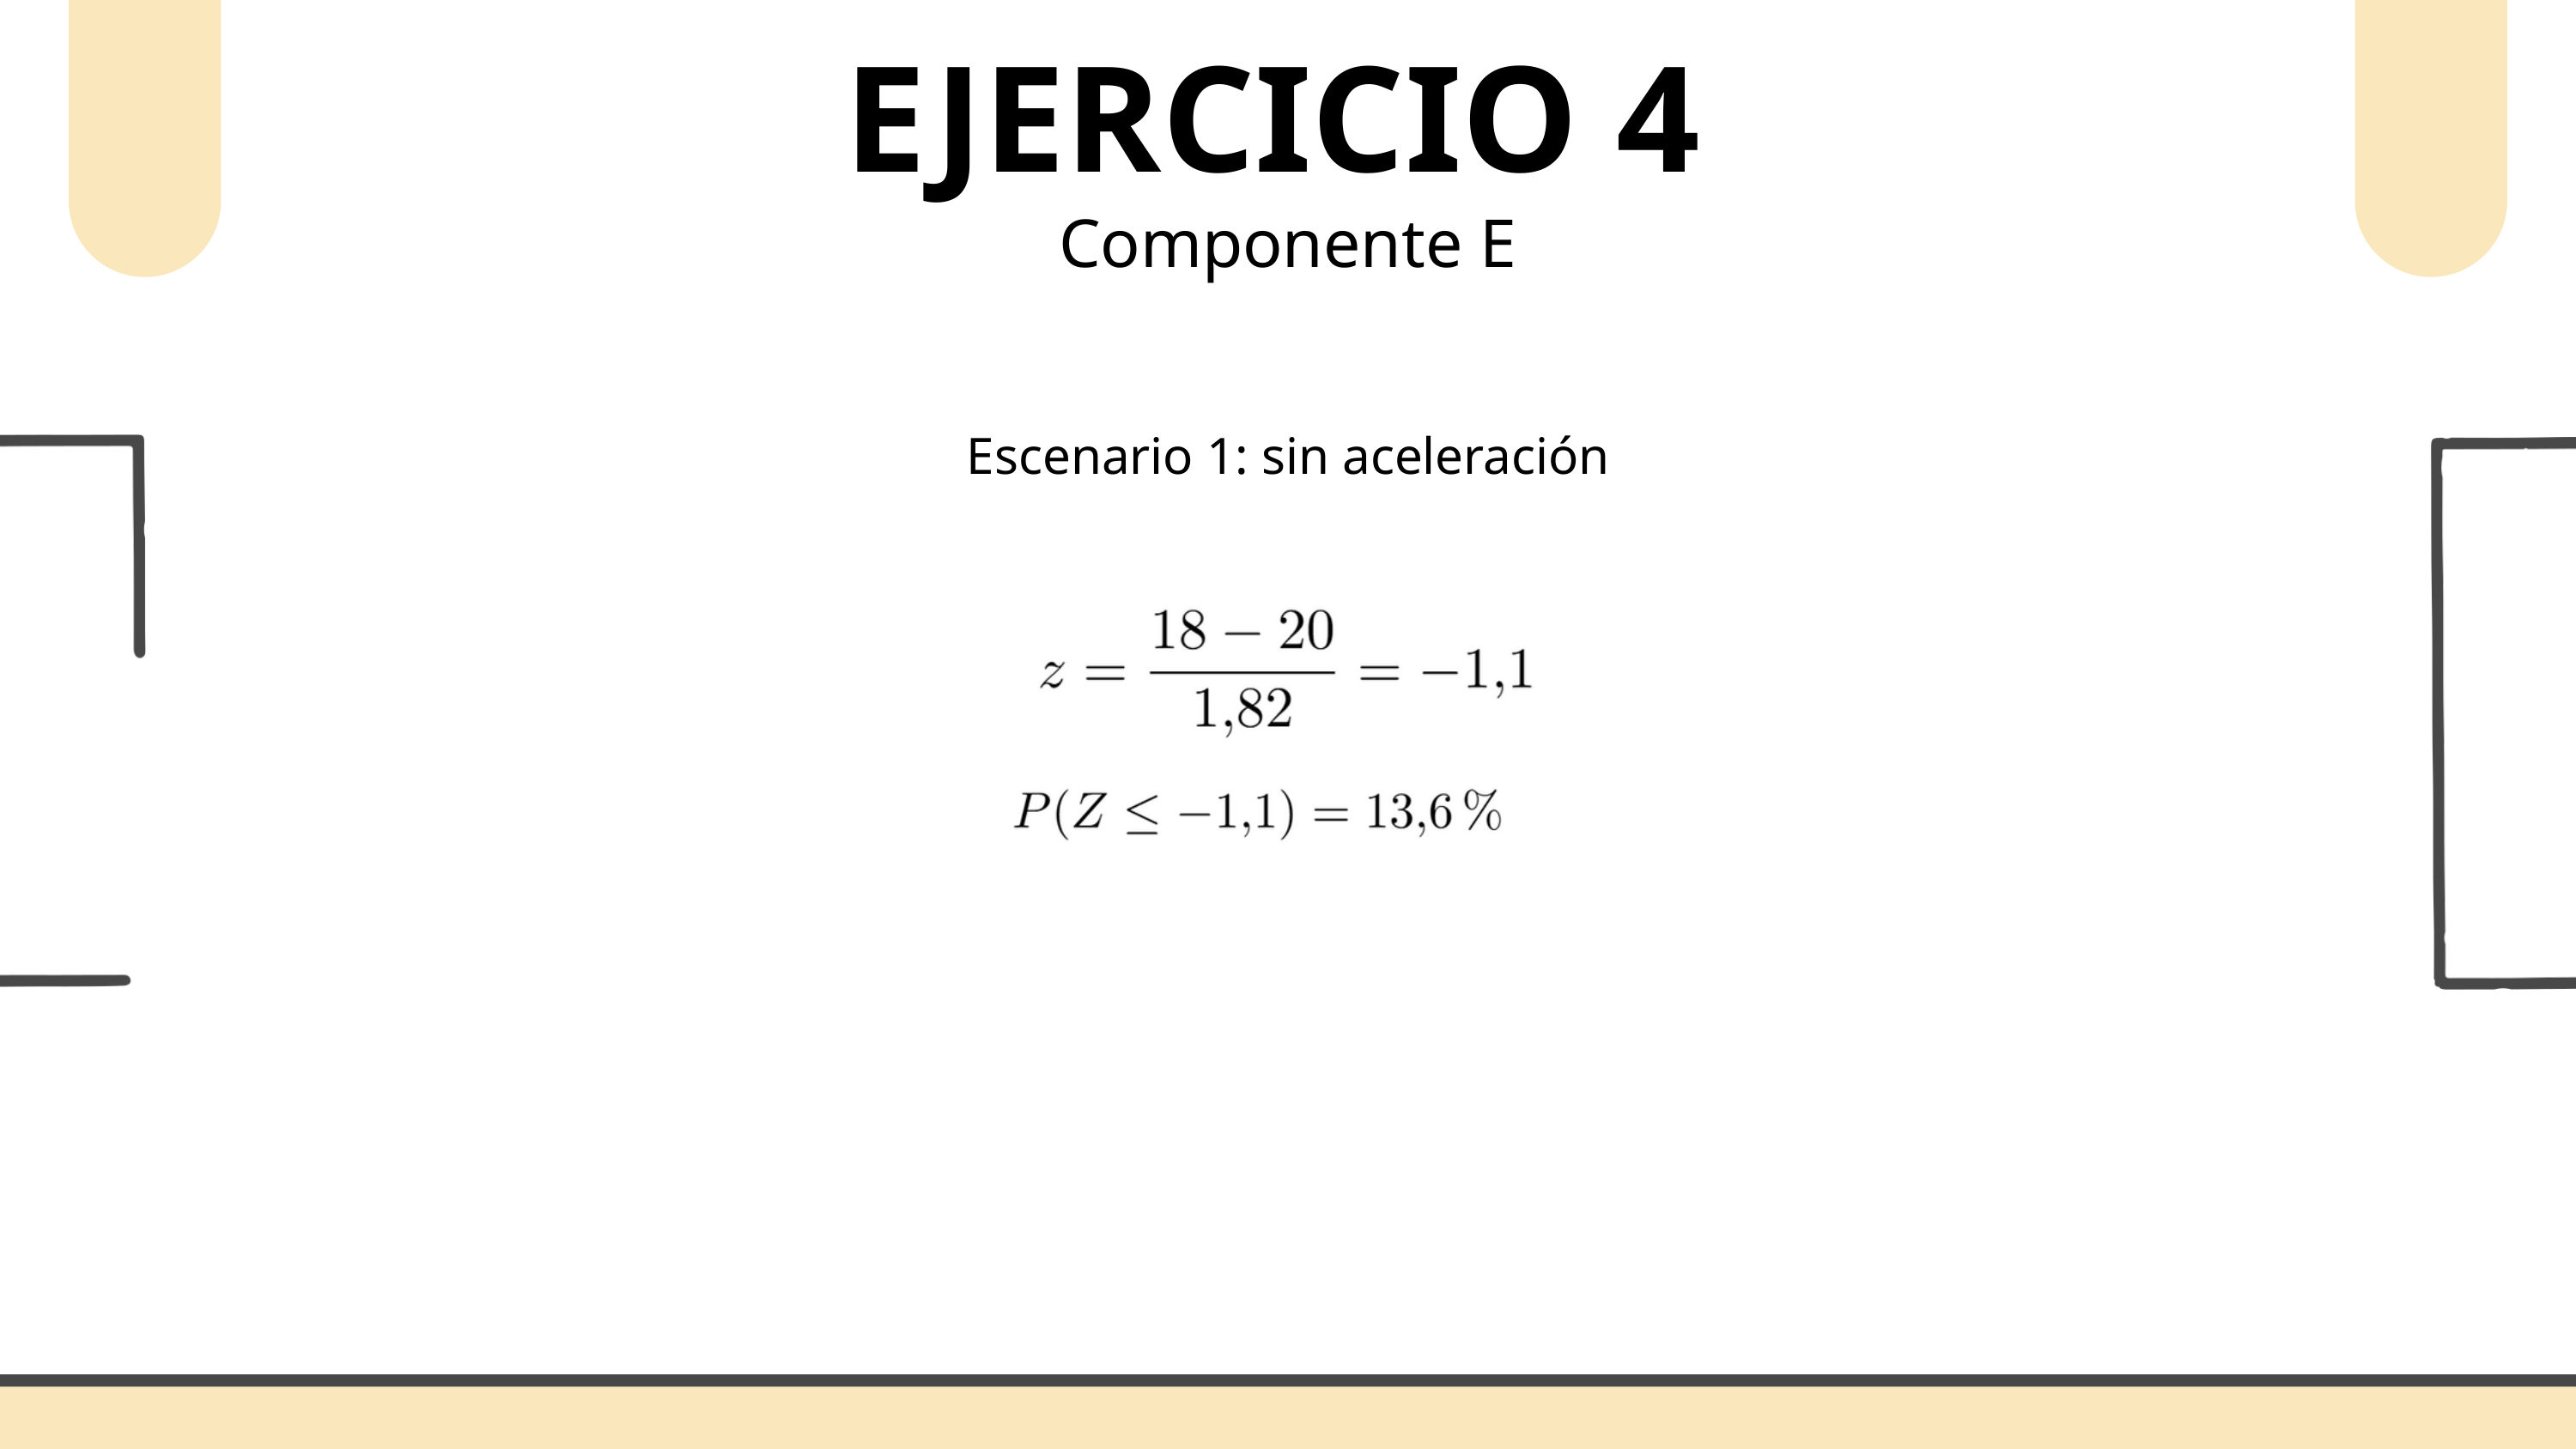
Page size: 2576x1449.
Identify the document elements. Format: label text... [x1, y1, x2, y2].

text_box [1006, 573, 1570, 748]
text_box [1012, 768, 1533, 857]
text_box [0, 1379, 2576, 1449]
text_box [2354, 0, 2508, 277]
text_box Componente E [236, 188, 2340, 282]
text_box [68, 0, 222, 277]
text_box [2431, 434, 2576, 990]
text_box [0, 434, 146, 990]
text_box Escenario 1: sin aceleración [447, 414, 2129, 484]
text_box EJERCICIO 4 [671, 0, 1874, 188]
